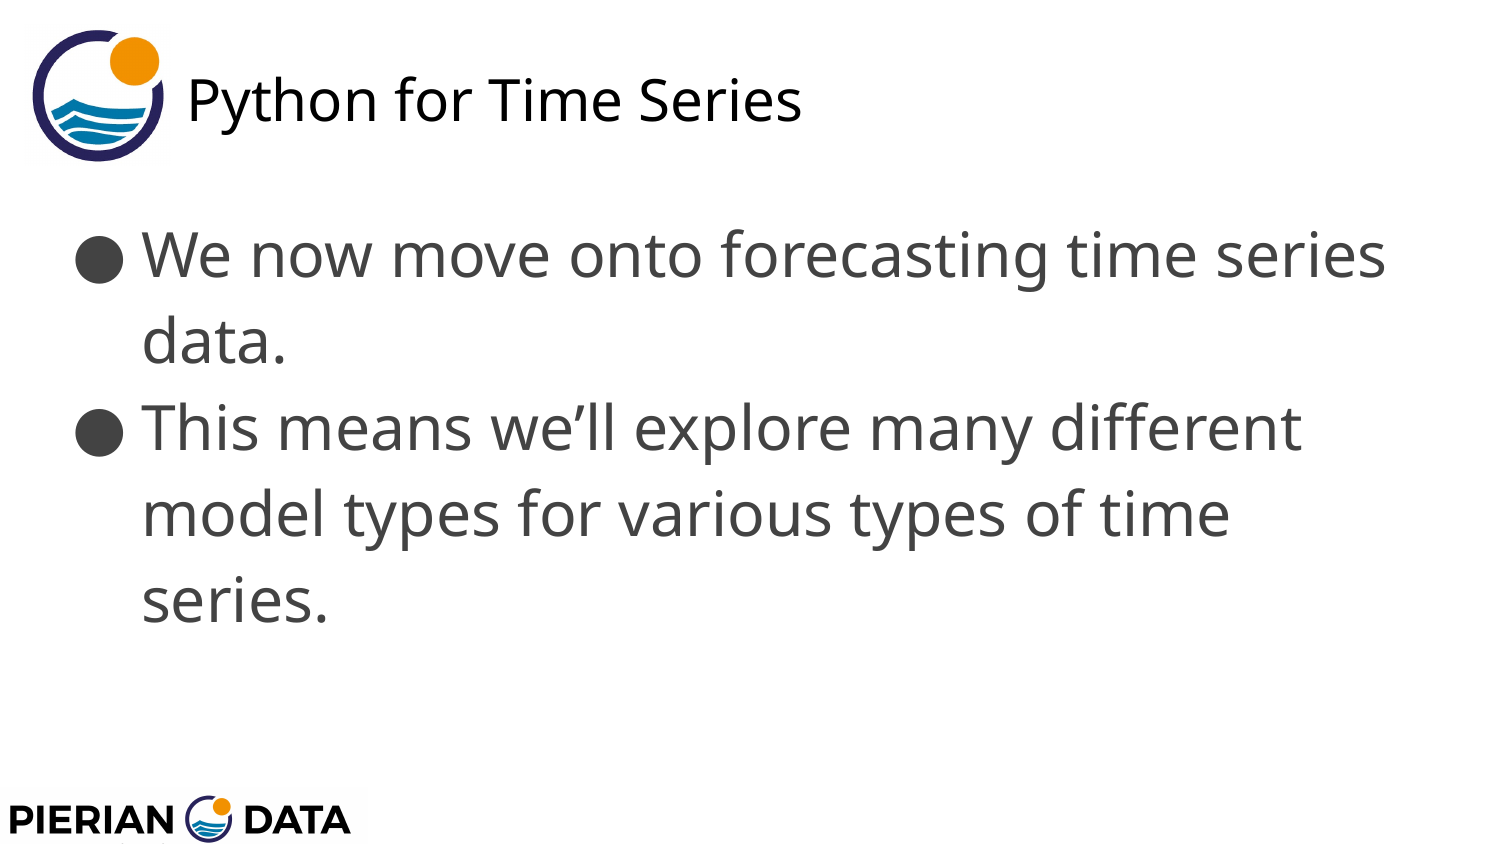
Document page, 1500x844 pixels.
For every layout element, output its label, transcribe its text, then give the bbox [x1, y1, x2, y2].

list We now move onto forecasting time series data. This means we’ll explore many different model types for various types of time series. [51, 189, 1449, 750]
picture [24, 24, 172, 167]
picture [0, 787, 368, 844]
title Python for Time Series [176, 48, 1449, 143]
